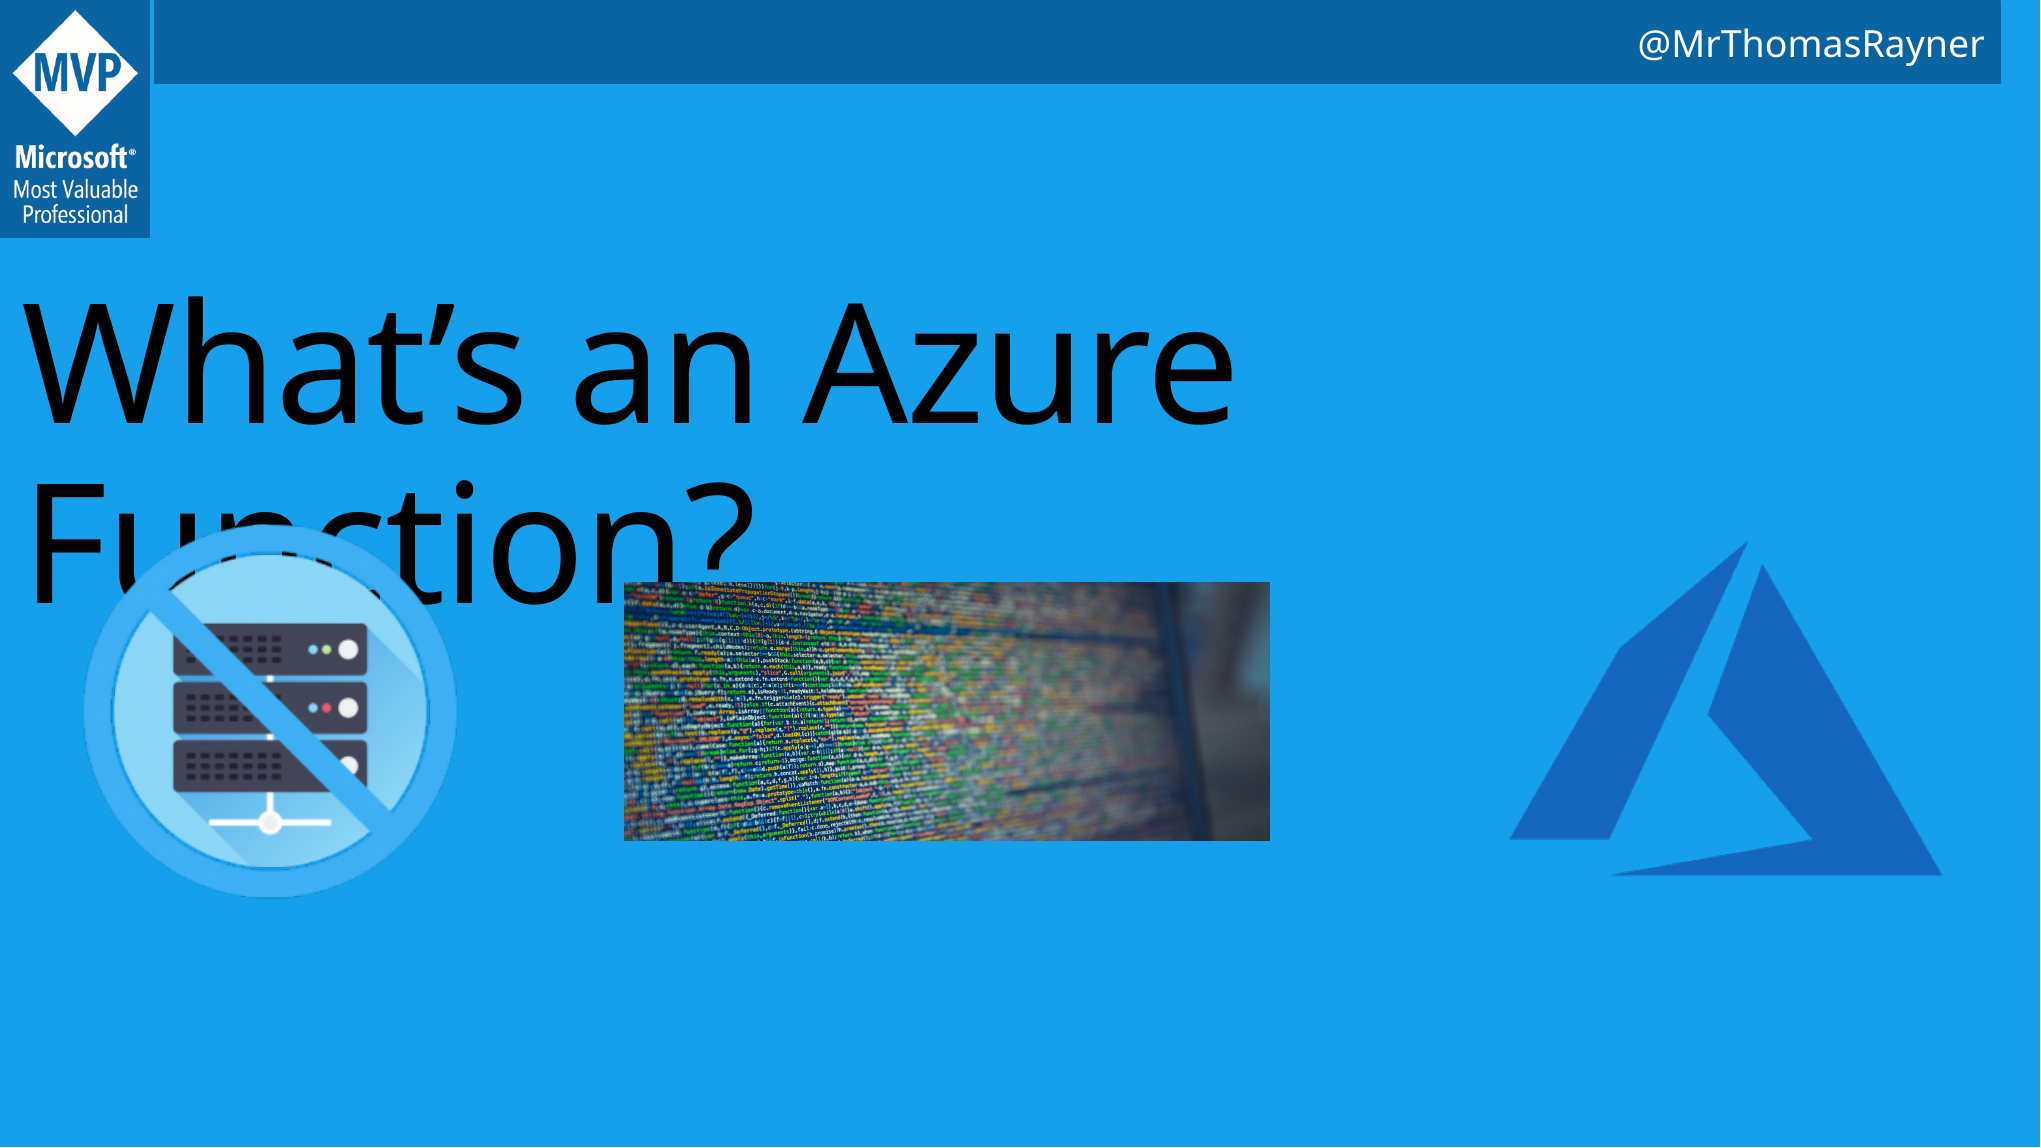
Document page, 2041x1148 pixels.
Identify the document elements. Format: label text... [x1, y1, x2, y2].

picture [34, 458, 508, 964]
title What’s an Azure Function? [0, 264, 1948, 565]
picture [1381, 527, 2041, 889]
picture [0, 0, 150, 238]
picture [624, 582, 1271, 841]
